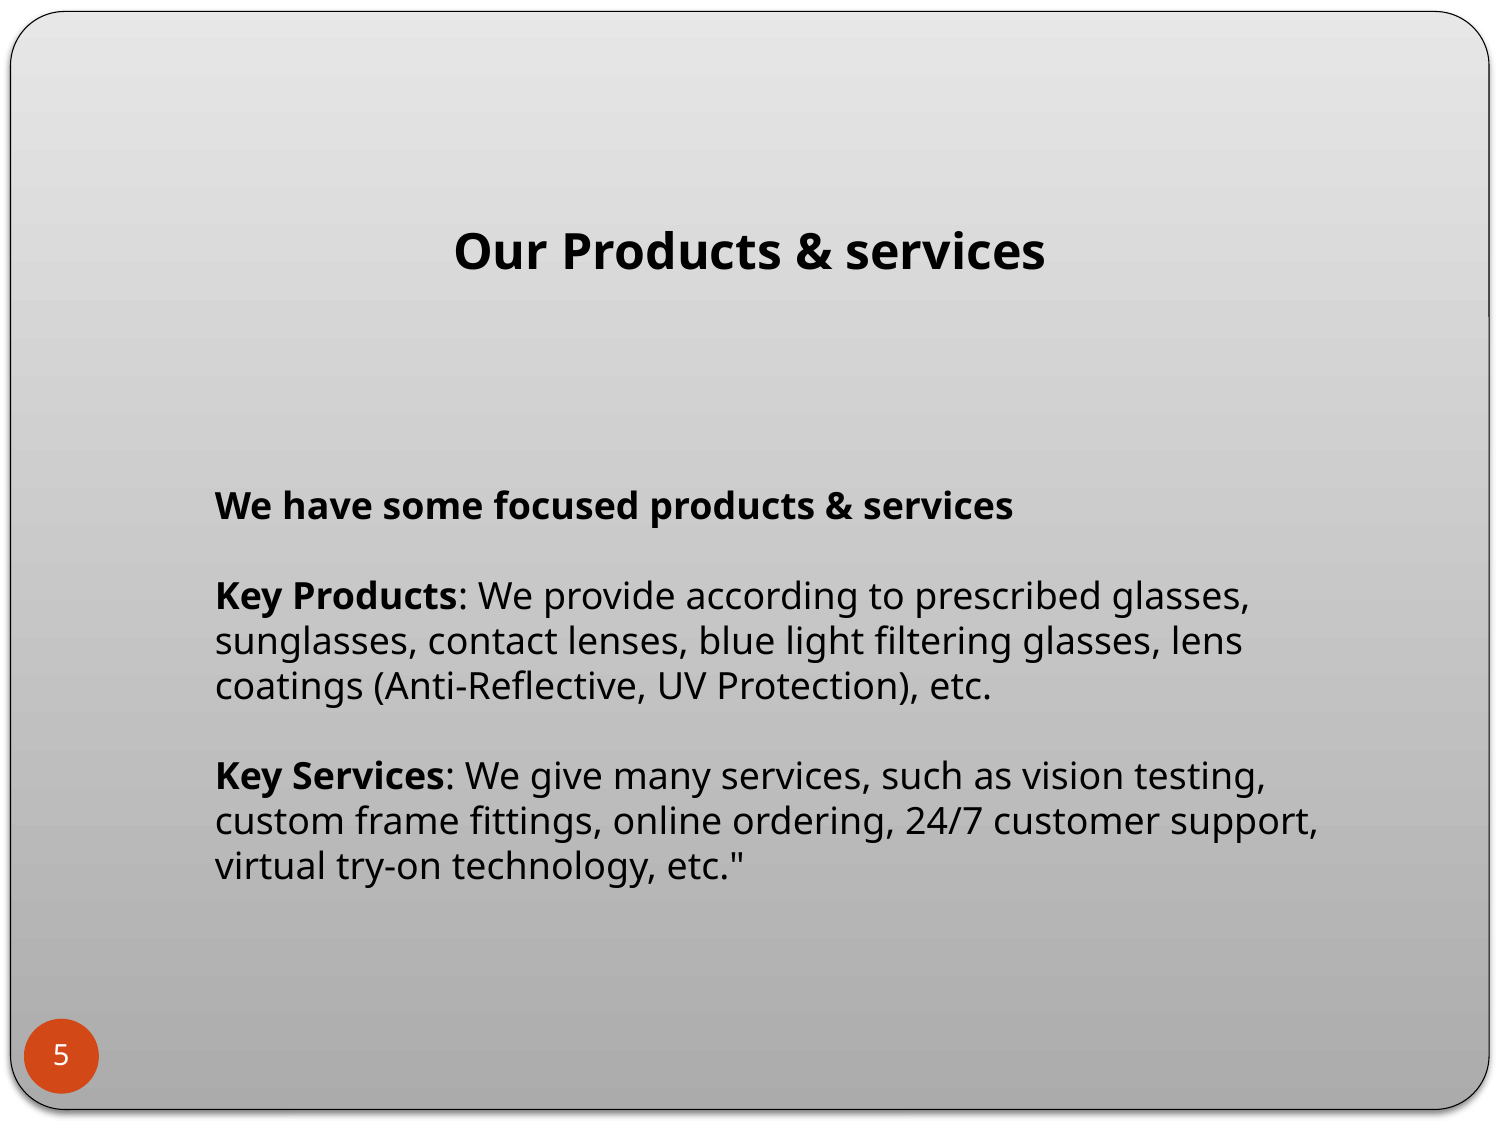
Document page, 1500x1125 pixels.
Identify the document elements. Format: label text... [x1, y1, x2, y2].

text_box Our Products & services [417, 212, 1082, 288]
slide_number 5 [23, 1018, 99, 1094]
text_box We have some focused products & services Key Products: We provide according to prescribed glasses, sunglasses, contact lenses, blue light filtering glasses, lens coatings (Anti-Reflective, UV Protection), etc. Key Services: We give many services, such as vision testing, custom frame fittings, online ordering, 24/7 customer support, virtual try-on technology, etc." [200, 474, 1363, 940]
